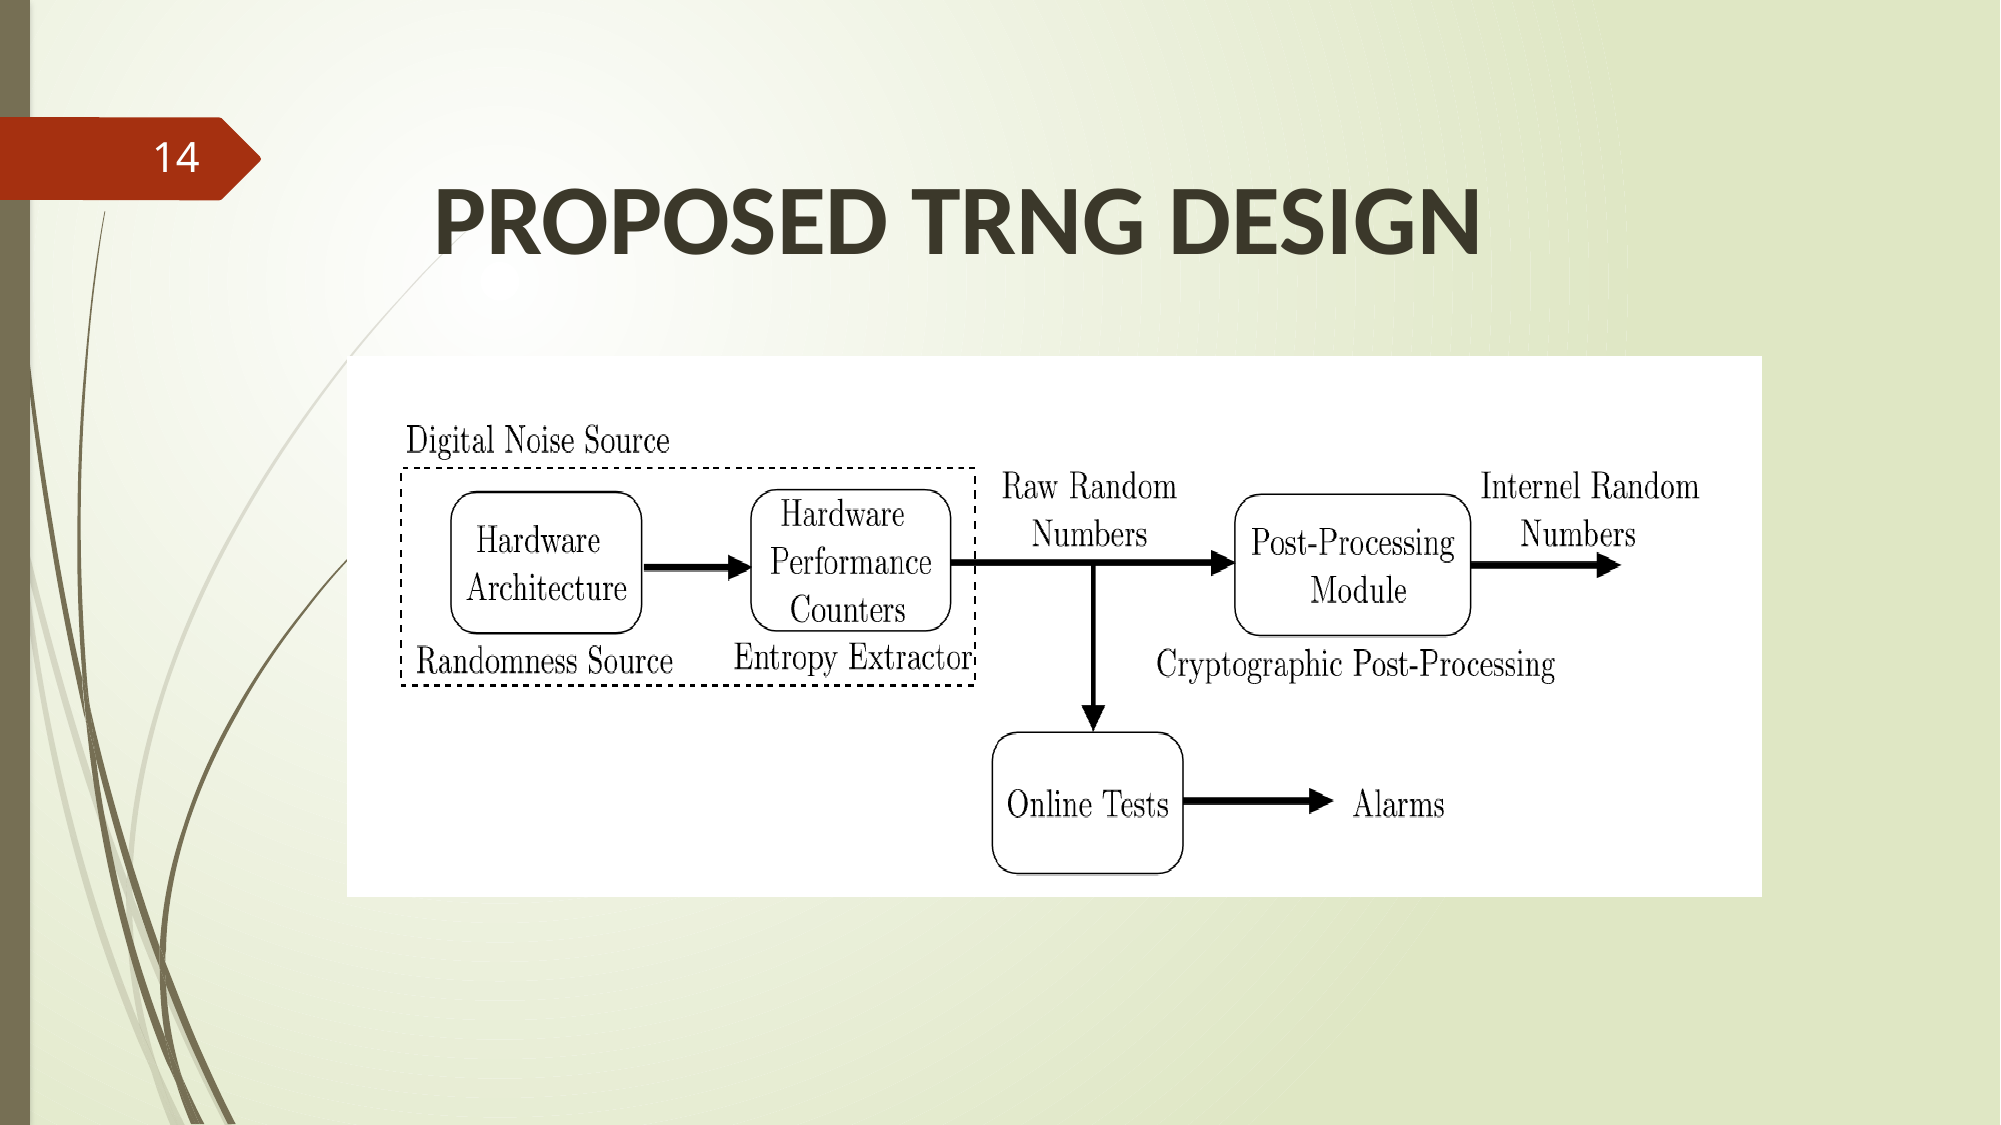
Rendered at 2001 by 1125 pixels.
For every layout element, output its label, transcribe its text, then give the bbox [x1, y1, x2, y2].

slide_number 14 [87, 129, 216, 190]
picture [346, 356, 1762, 897]
text_box PROPOSED TRNG DESIGN [418, 146, 1499, 282]
